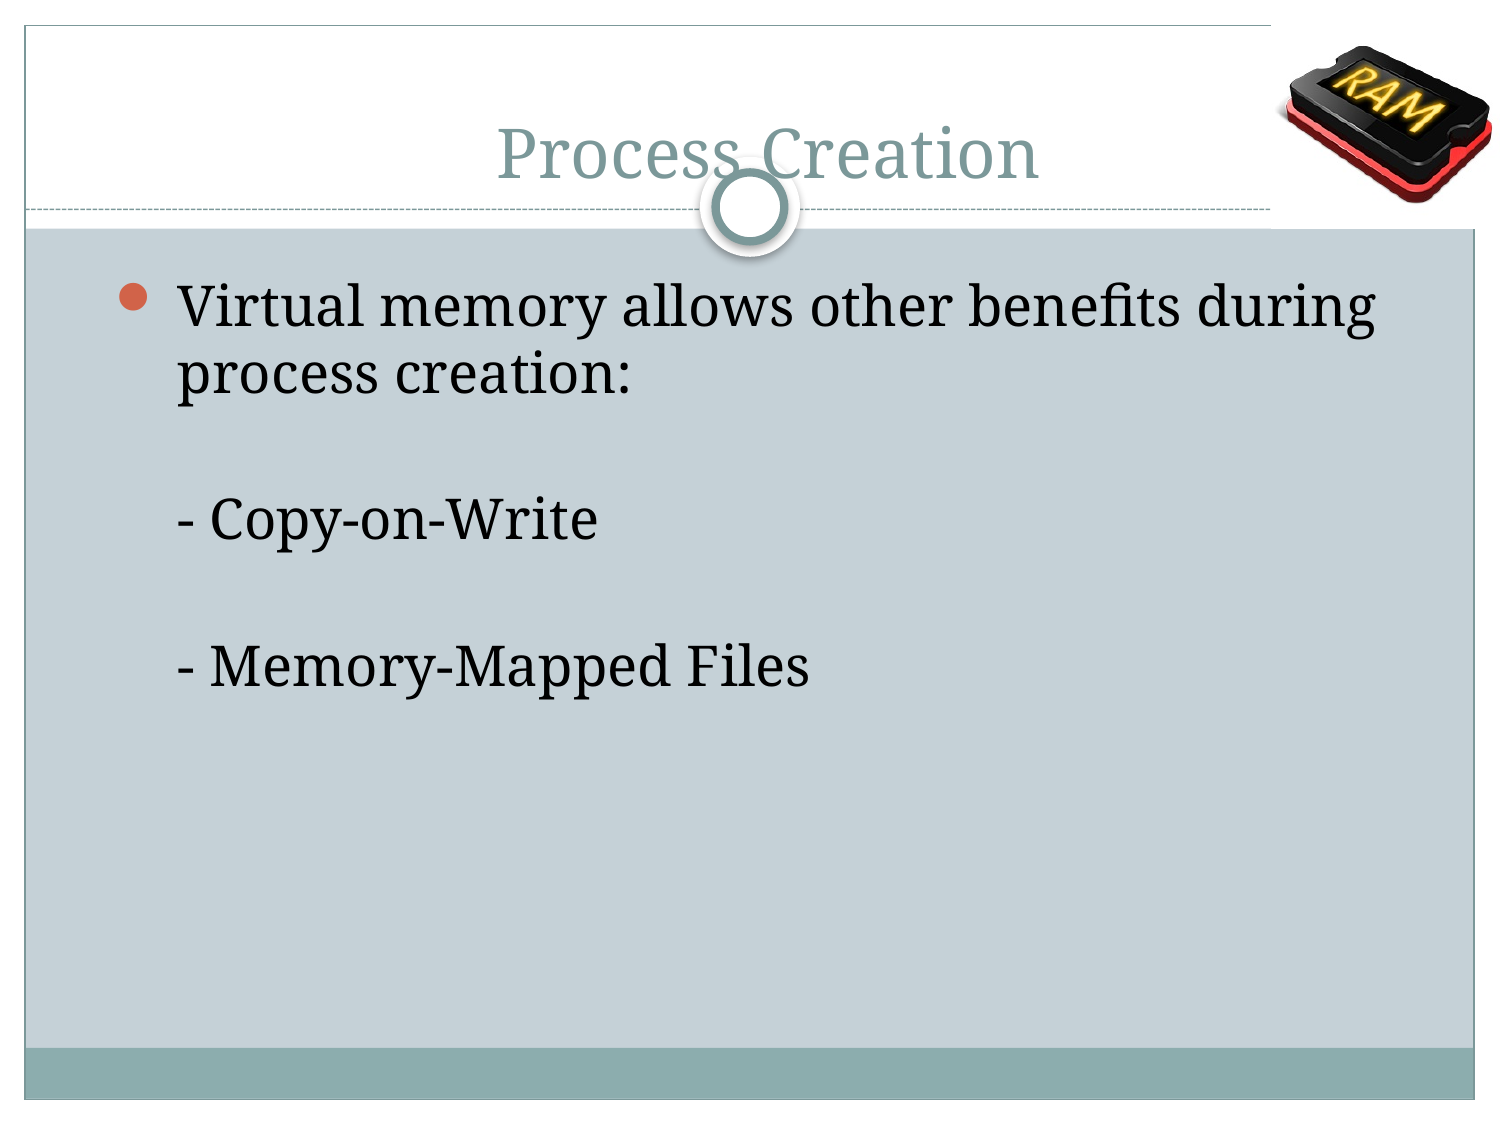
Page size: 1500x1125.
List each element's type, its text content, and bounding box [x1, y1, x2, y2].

list Virtual memory allows other benefits during process creation: - Copy-on-Write - Memory-Mapped Files [100, 262, 1439, 1001]
title Process Creation [100, 37, 1439, 201]
picture [1271, 0, 1500, 229]
